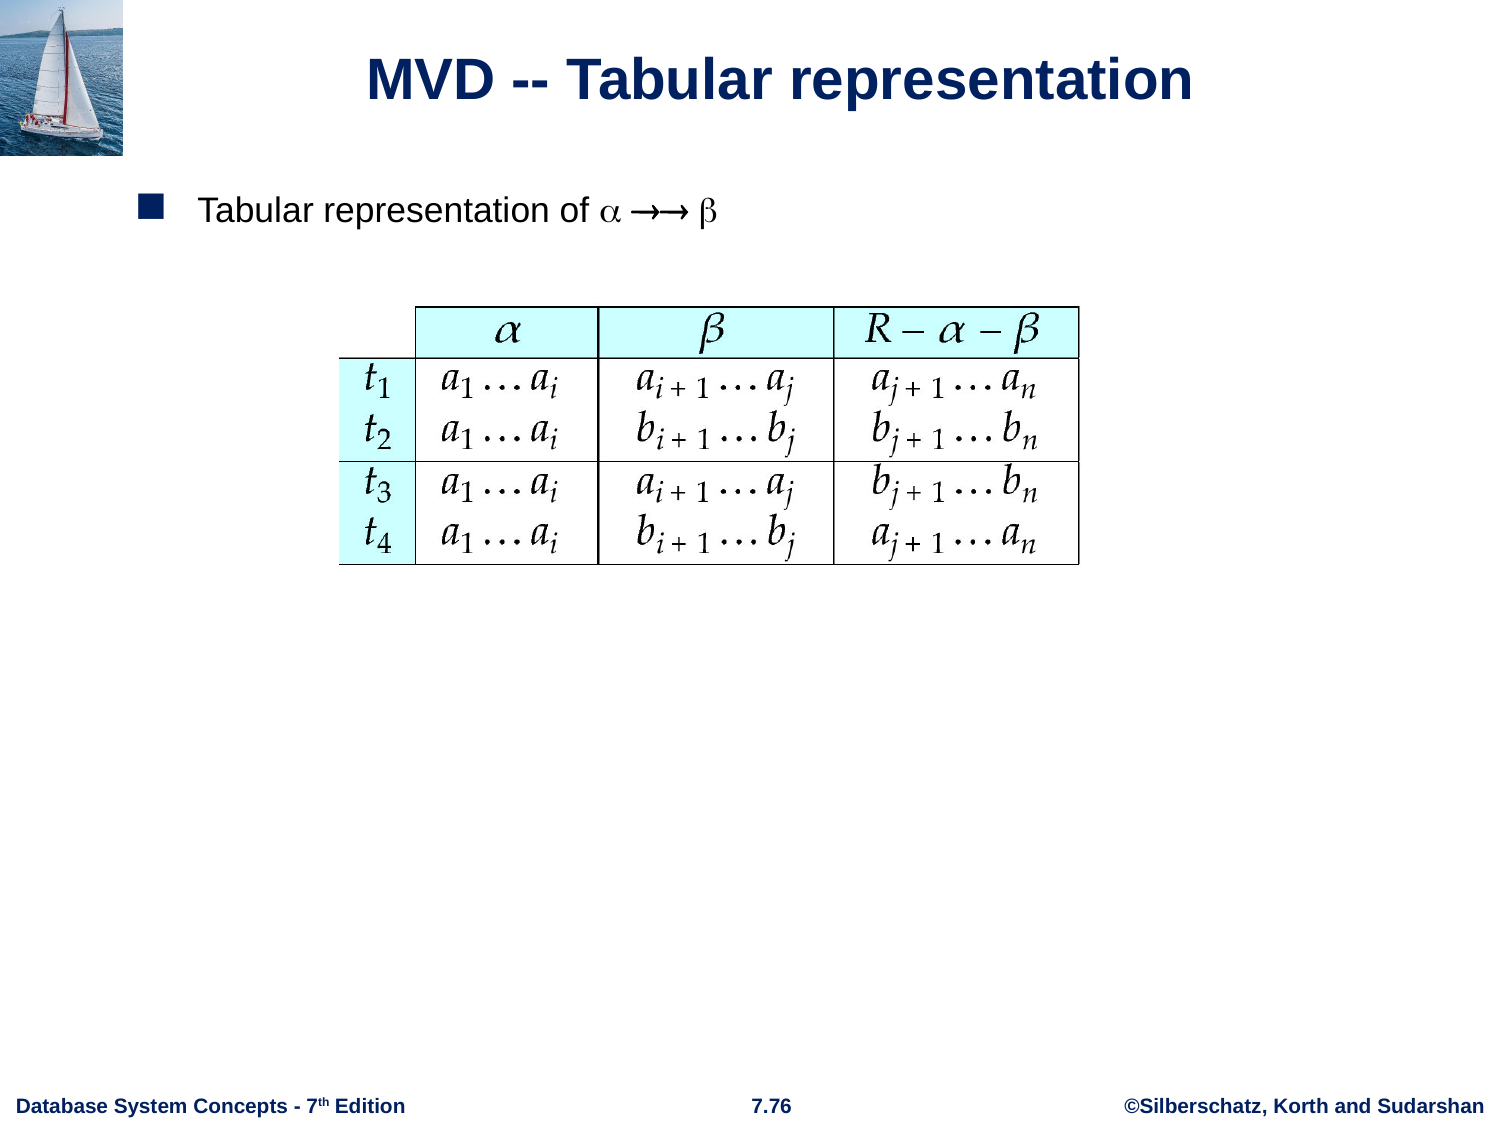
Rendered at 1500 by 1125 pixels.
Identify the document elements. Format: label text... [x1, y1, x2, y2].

picture [339, 302, 1084, 565]
title MVD -- Tabular representation [125, 18, 1452, 120]
list Tabular representation of    [126, 179, 1226, 263]
picture [0, 0, 123, 156]
